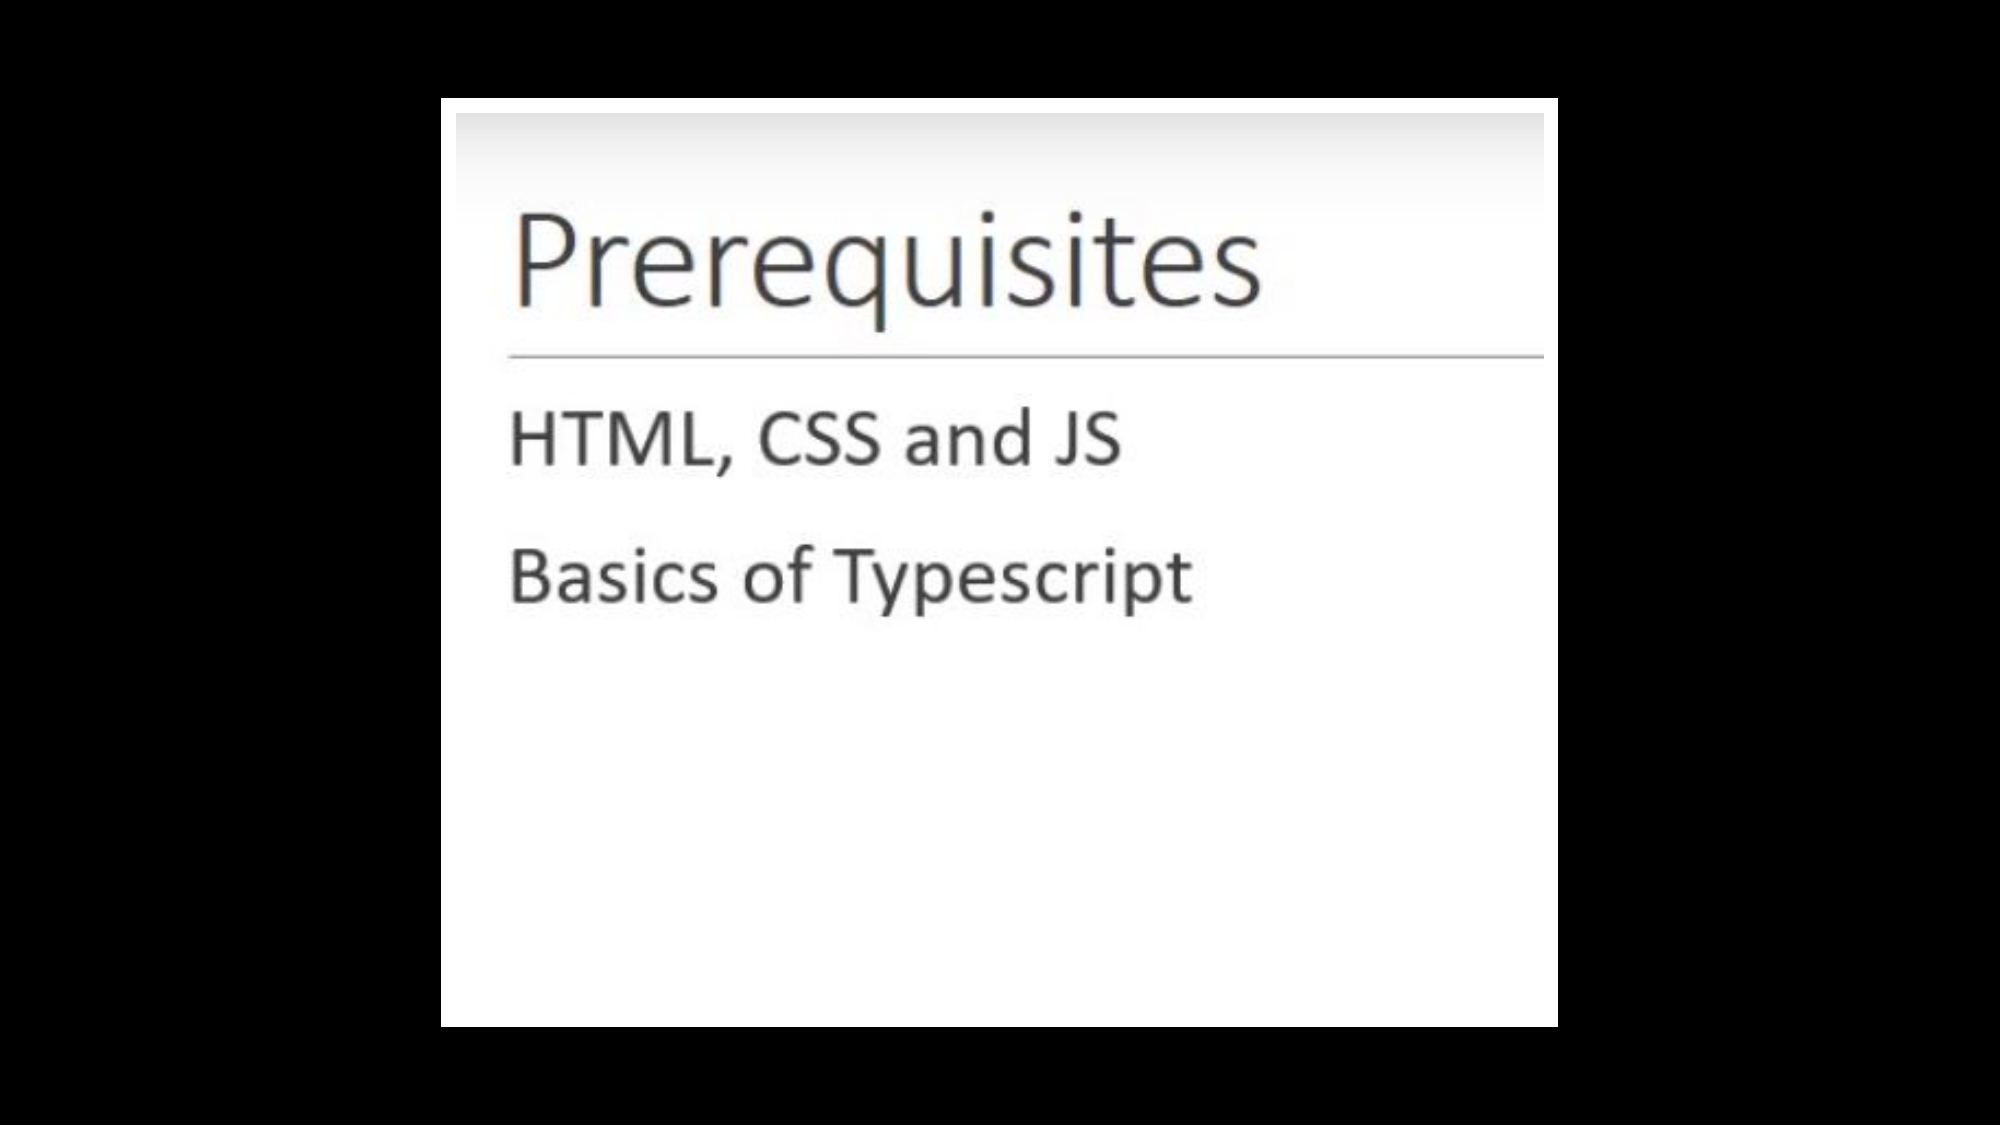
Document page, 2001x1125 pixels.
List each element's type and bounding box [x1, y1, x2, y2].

picture [455, 112, 1544, 1013]
